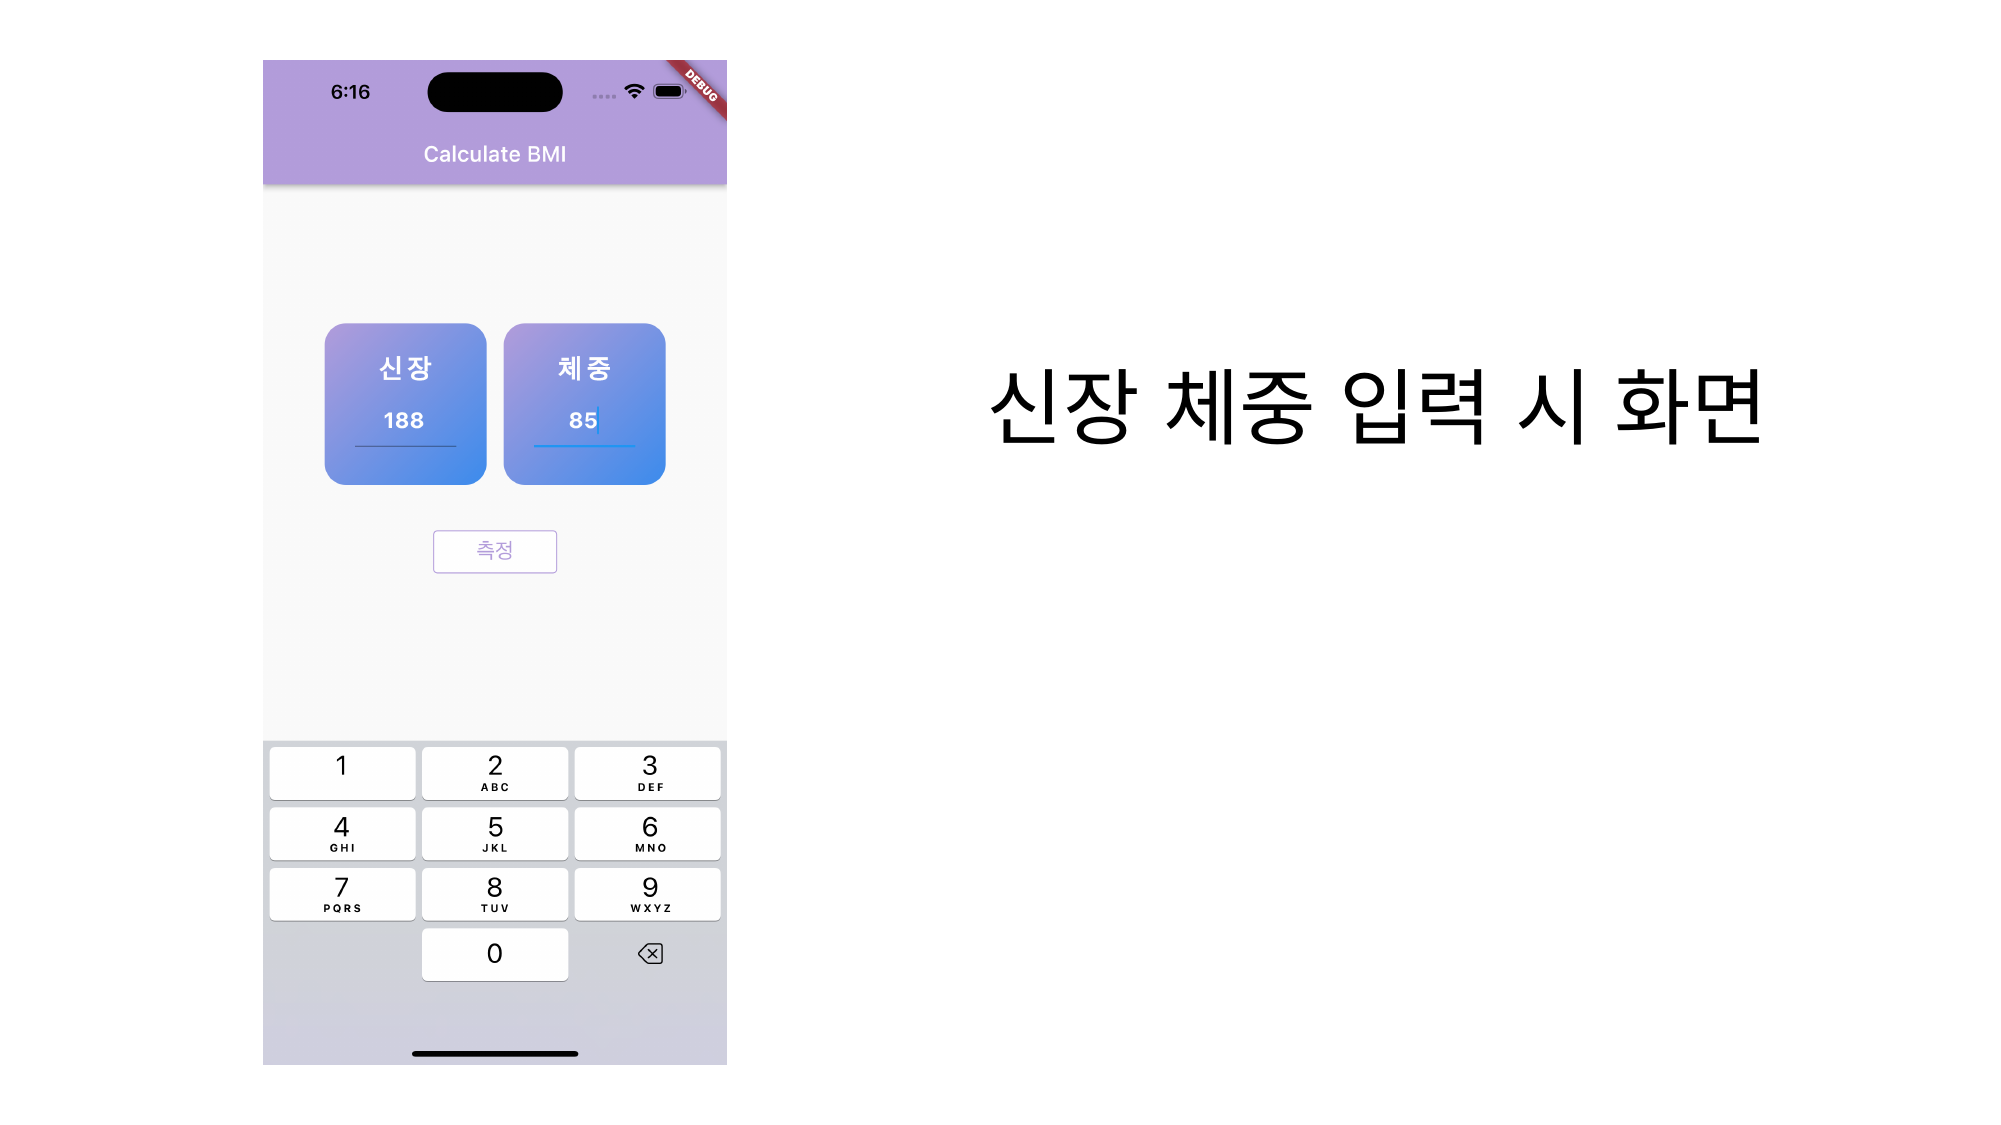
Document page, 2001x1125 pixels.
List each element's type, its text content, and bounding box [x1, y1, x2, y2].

text_box 신장 체중 입력 시 화면 [944, 348, 1811, 463]
picture [263, 60, 727, 1065]
